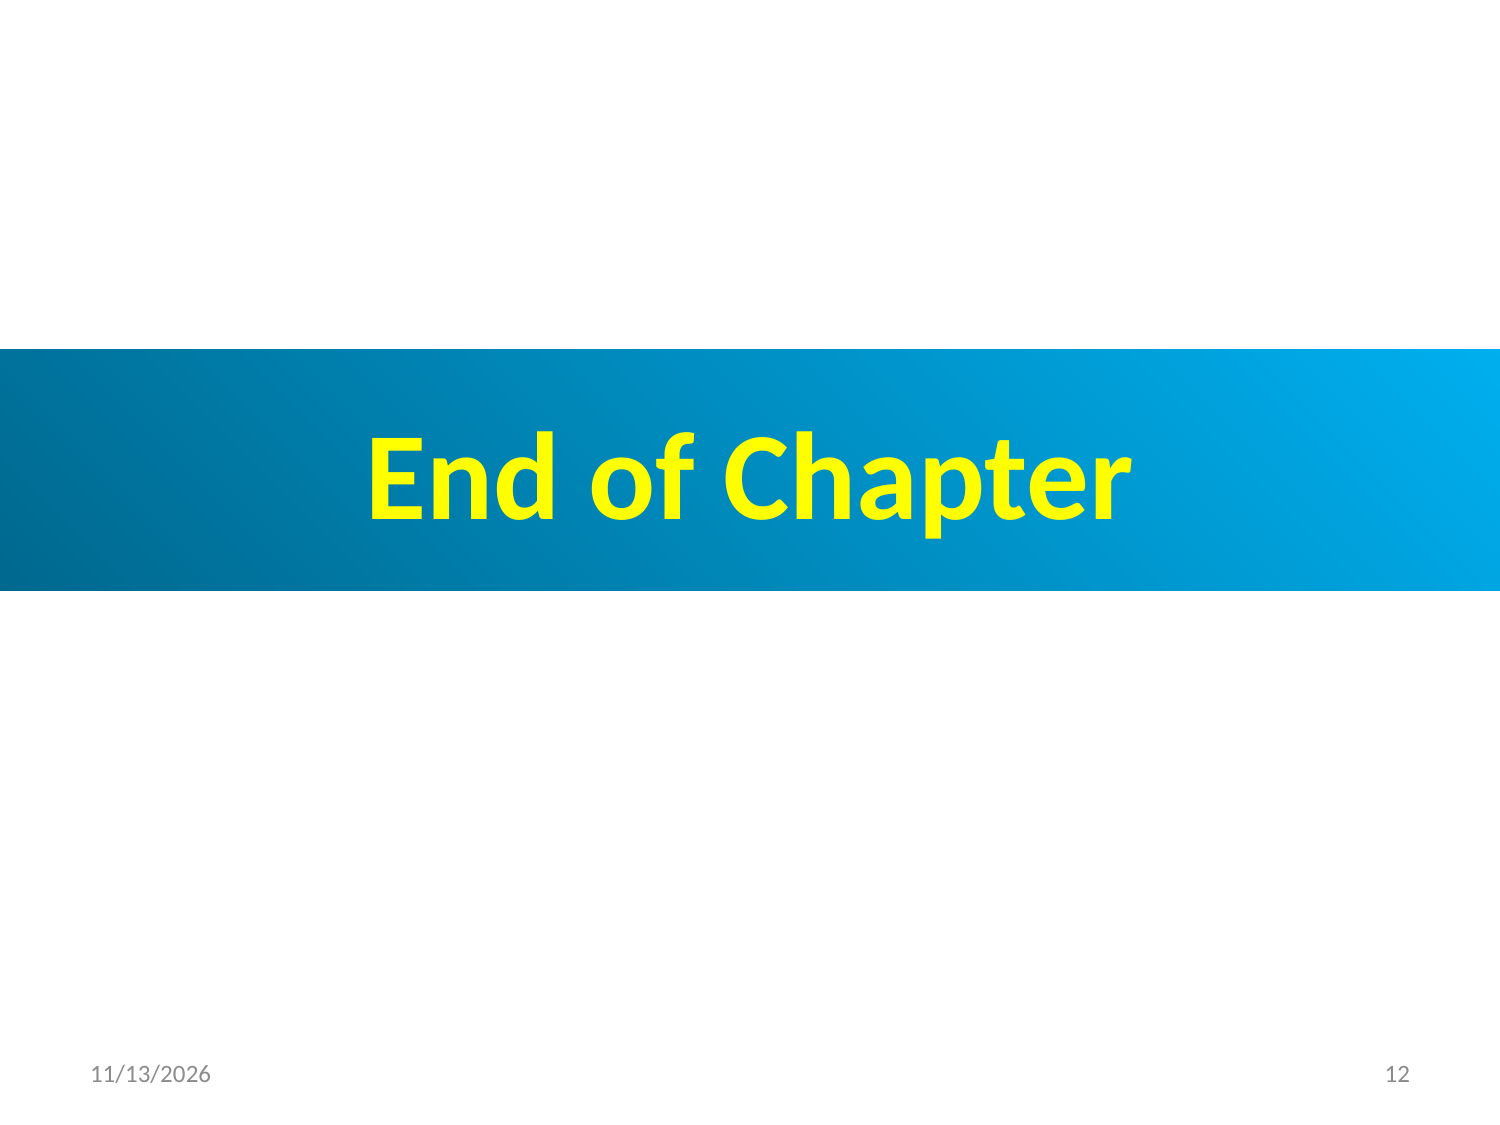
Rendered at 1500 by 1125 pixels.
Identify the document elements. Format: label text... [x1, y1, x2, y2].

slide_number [75, 1042, 425, 1103]
title End of Chapter [0, 349, 1500, 591]
slide_number 12 [1074, 1042, 1425, 1103]
